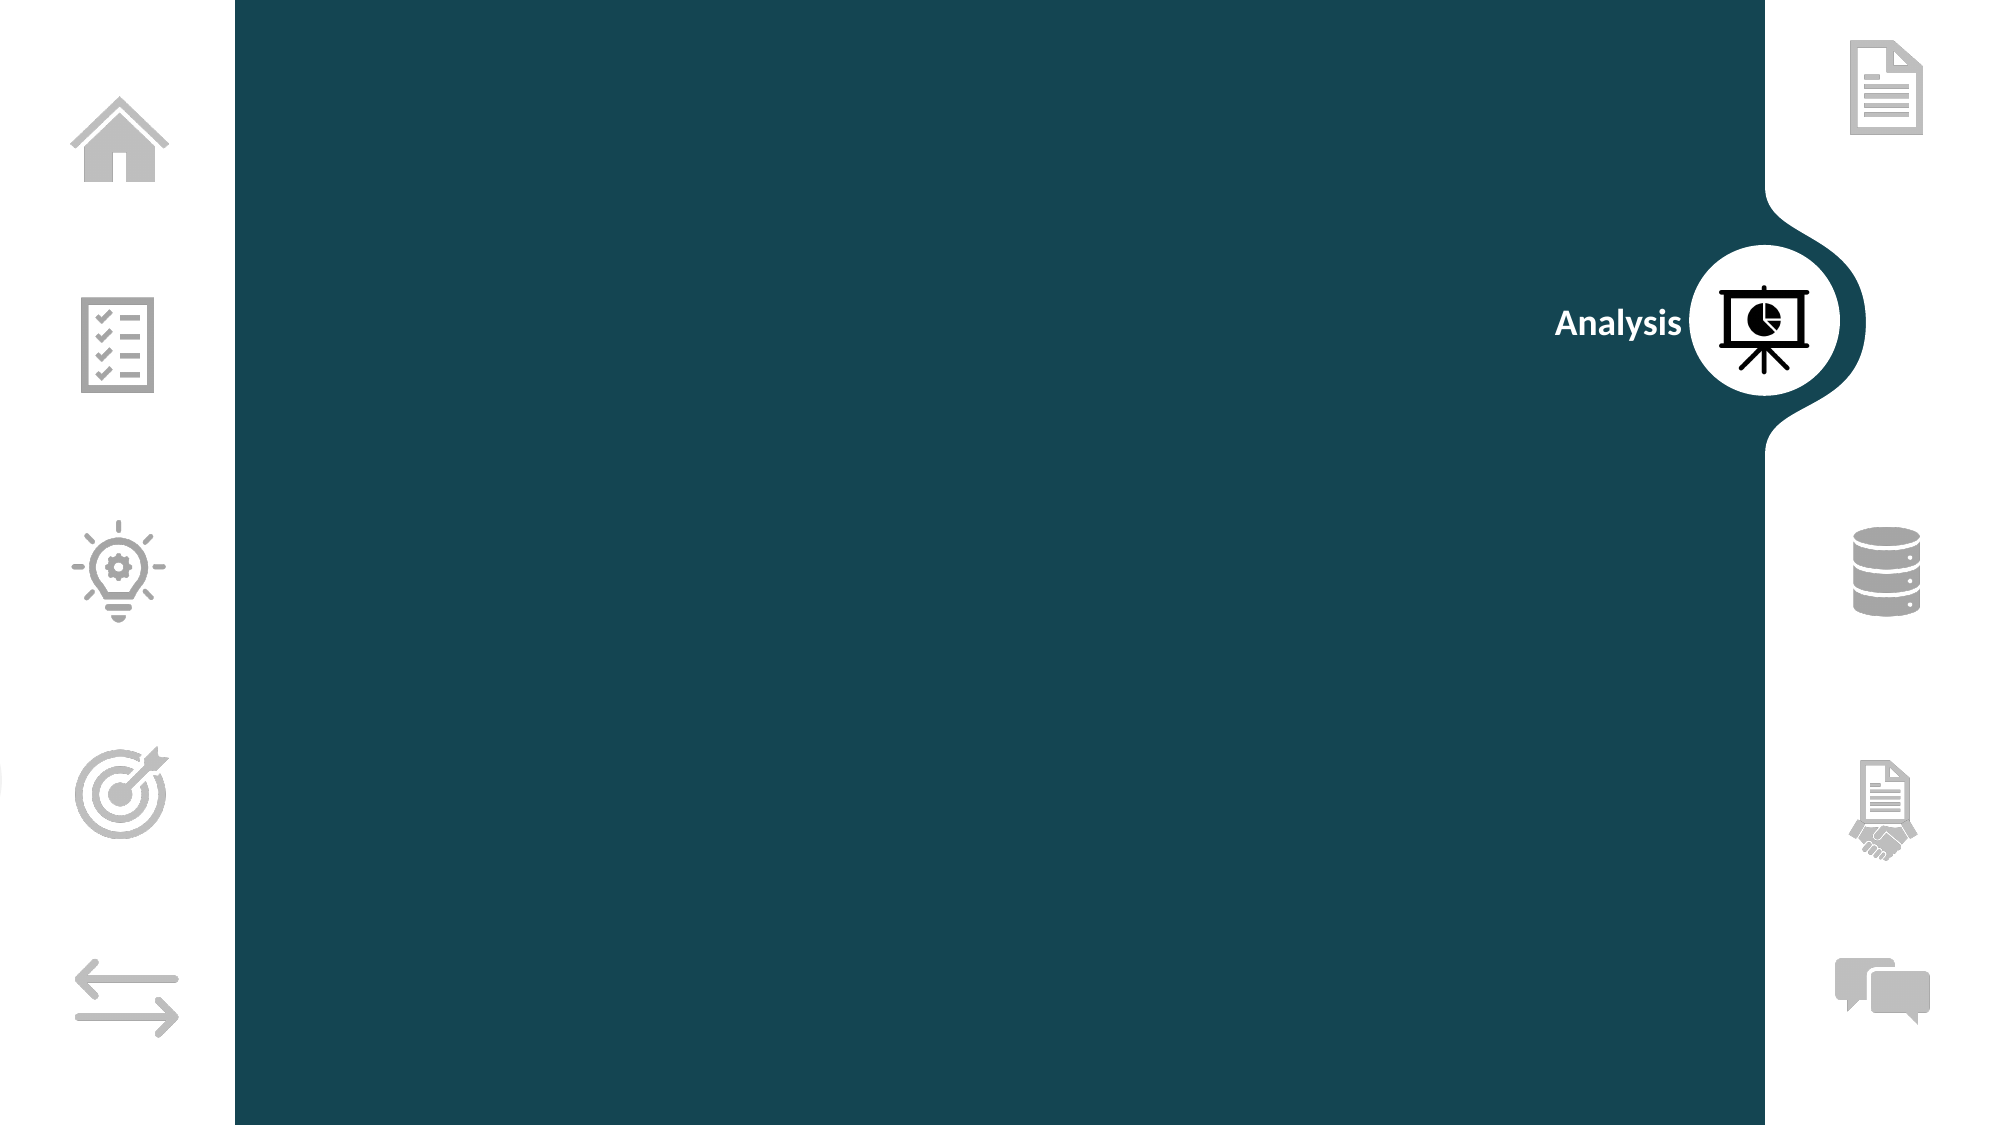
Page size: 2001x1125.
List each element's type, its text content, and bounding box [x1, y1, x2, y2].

picture [61, 288, 174, 402]
picture [70, 941, 183, 1055]
text_box Analysis [1540, 290, 1689, 350]
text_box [1844, 754, 1923, 878]
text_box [1689, 244, 1840, 396]
picture [1826, 935, 1939, 1048]
picture [65, 736, 179, 849]
text_box [0, 0, 237, 1125]
picture [1830, 515, 1943, 628]
picture [1830, 273, 1943, 387]
picture [1830, 31, 1943, 145]
text_box [1764, 0, 2000, 1125]
picture [63, 515, 176, 629]
picture [63, 82, 176, 196]
